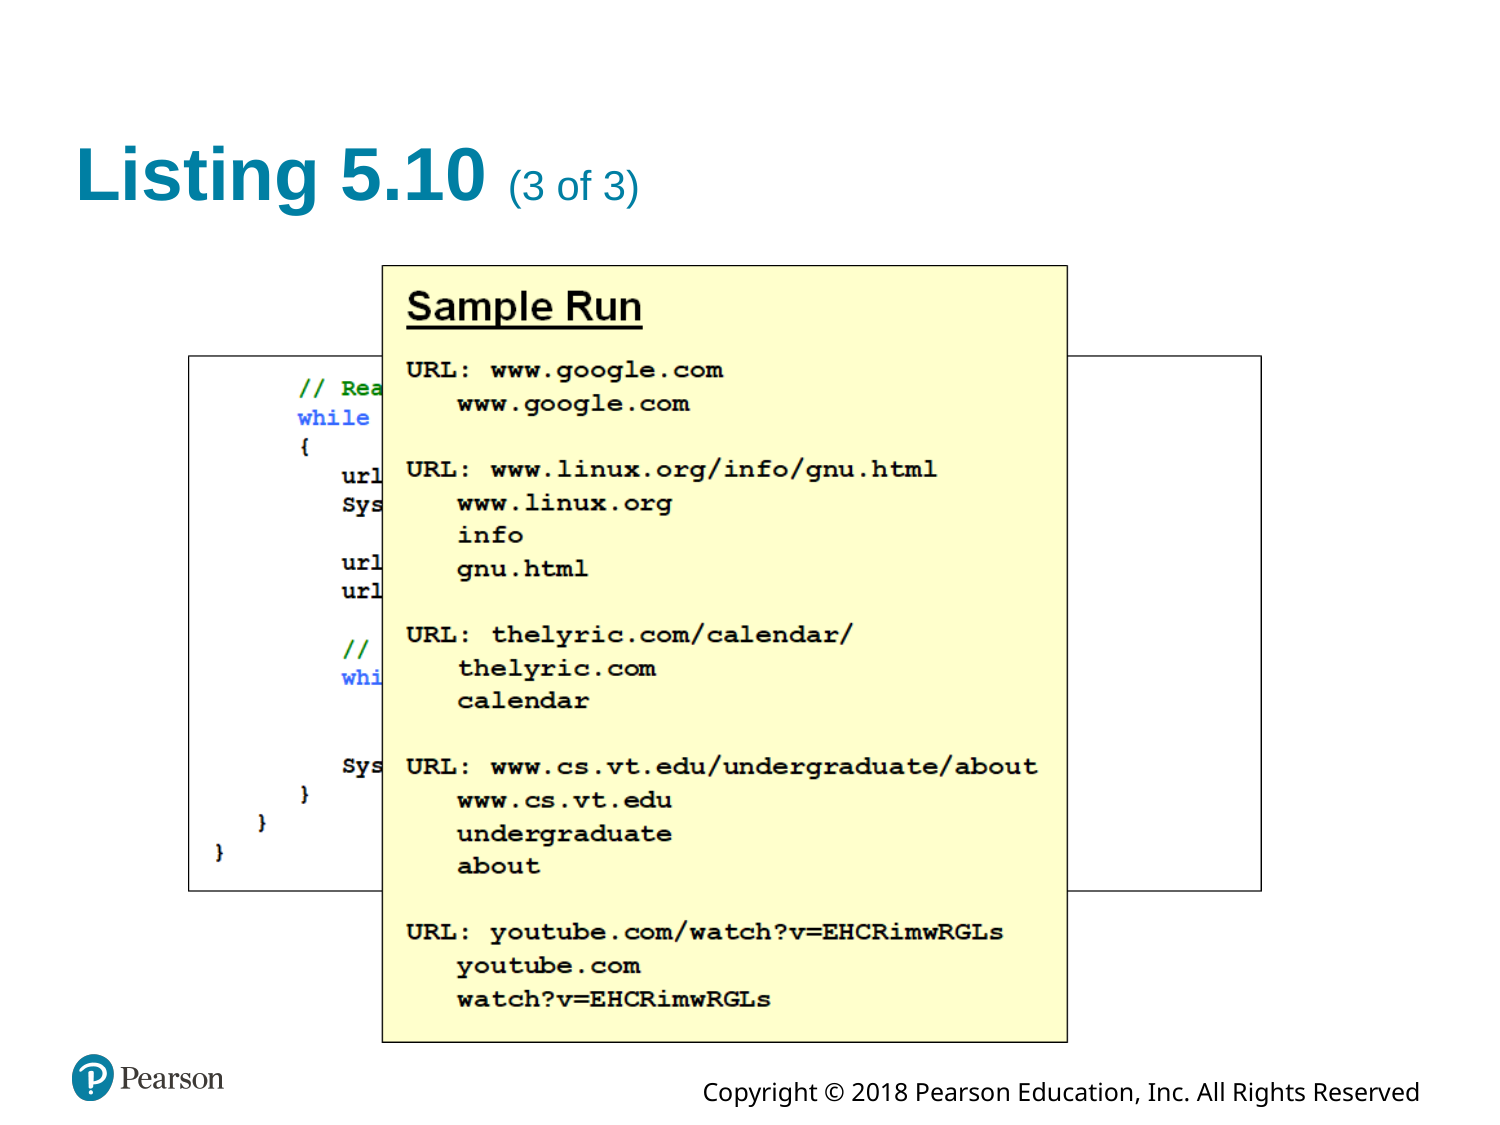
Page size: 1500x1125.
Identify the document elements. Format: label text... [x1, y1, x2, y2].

picture [188, 264, 1263, 1043]
picture [72, 1054, 88, 1070]
picture [72, 1087, 83, 1101]
picture [98, 1054, 224, 1101]
picture [80, 1063, 106, 1088]
title Listing 5.10 (3 of 3) [75, 35, 1425, 216]
